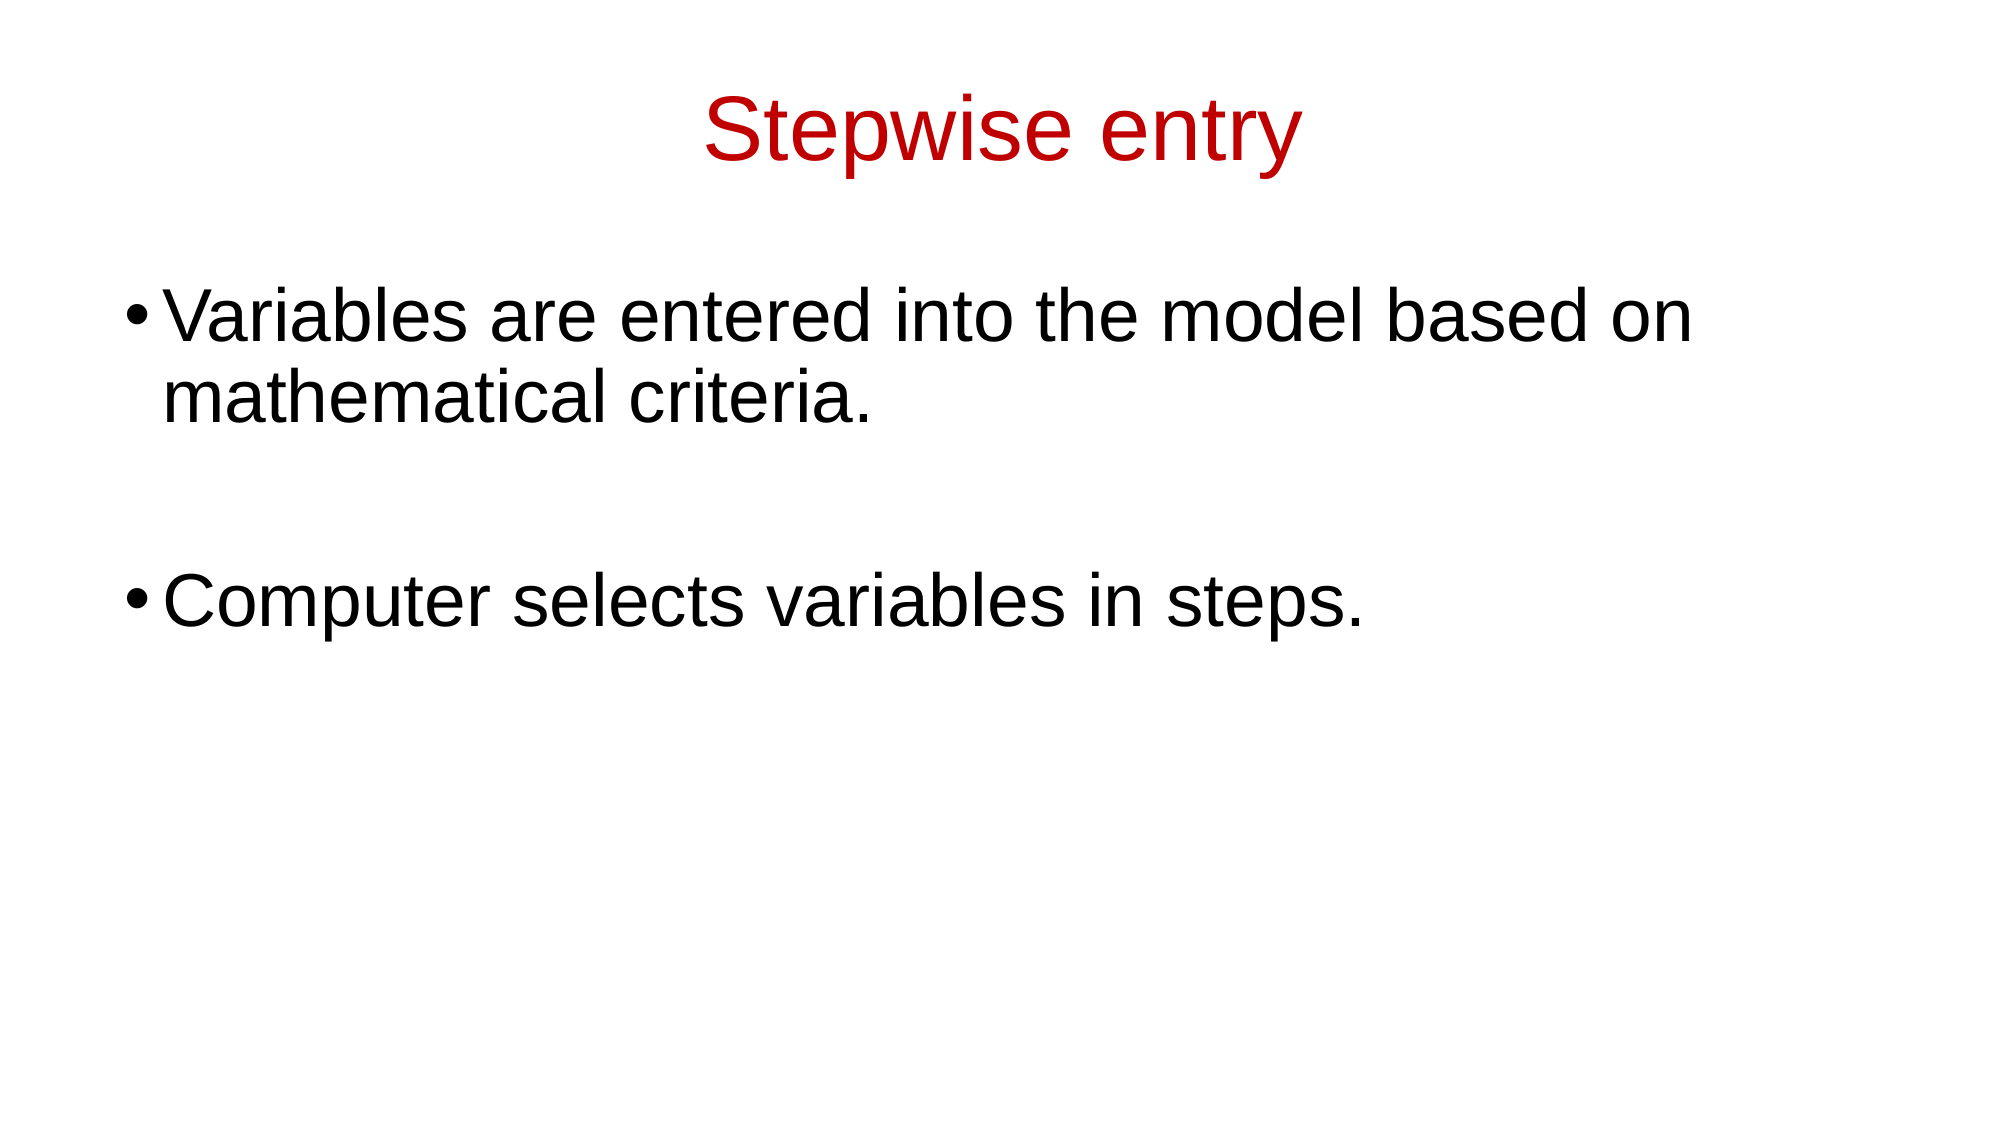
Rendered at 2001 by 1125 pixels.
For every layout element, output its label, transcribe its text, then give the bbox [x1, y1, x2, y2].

title Stepwise entry [109, 37, 1898, 225]
list Variables are entered into the model based on mathematical criteria. Computer selects variables in steps. [109, 269, 1870, 1005]
